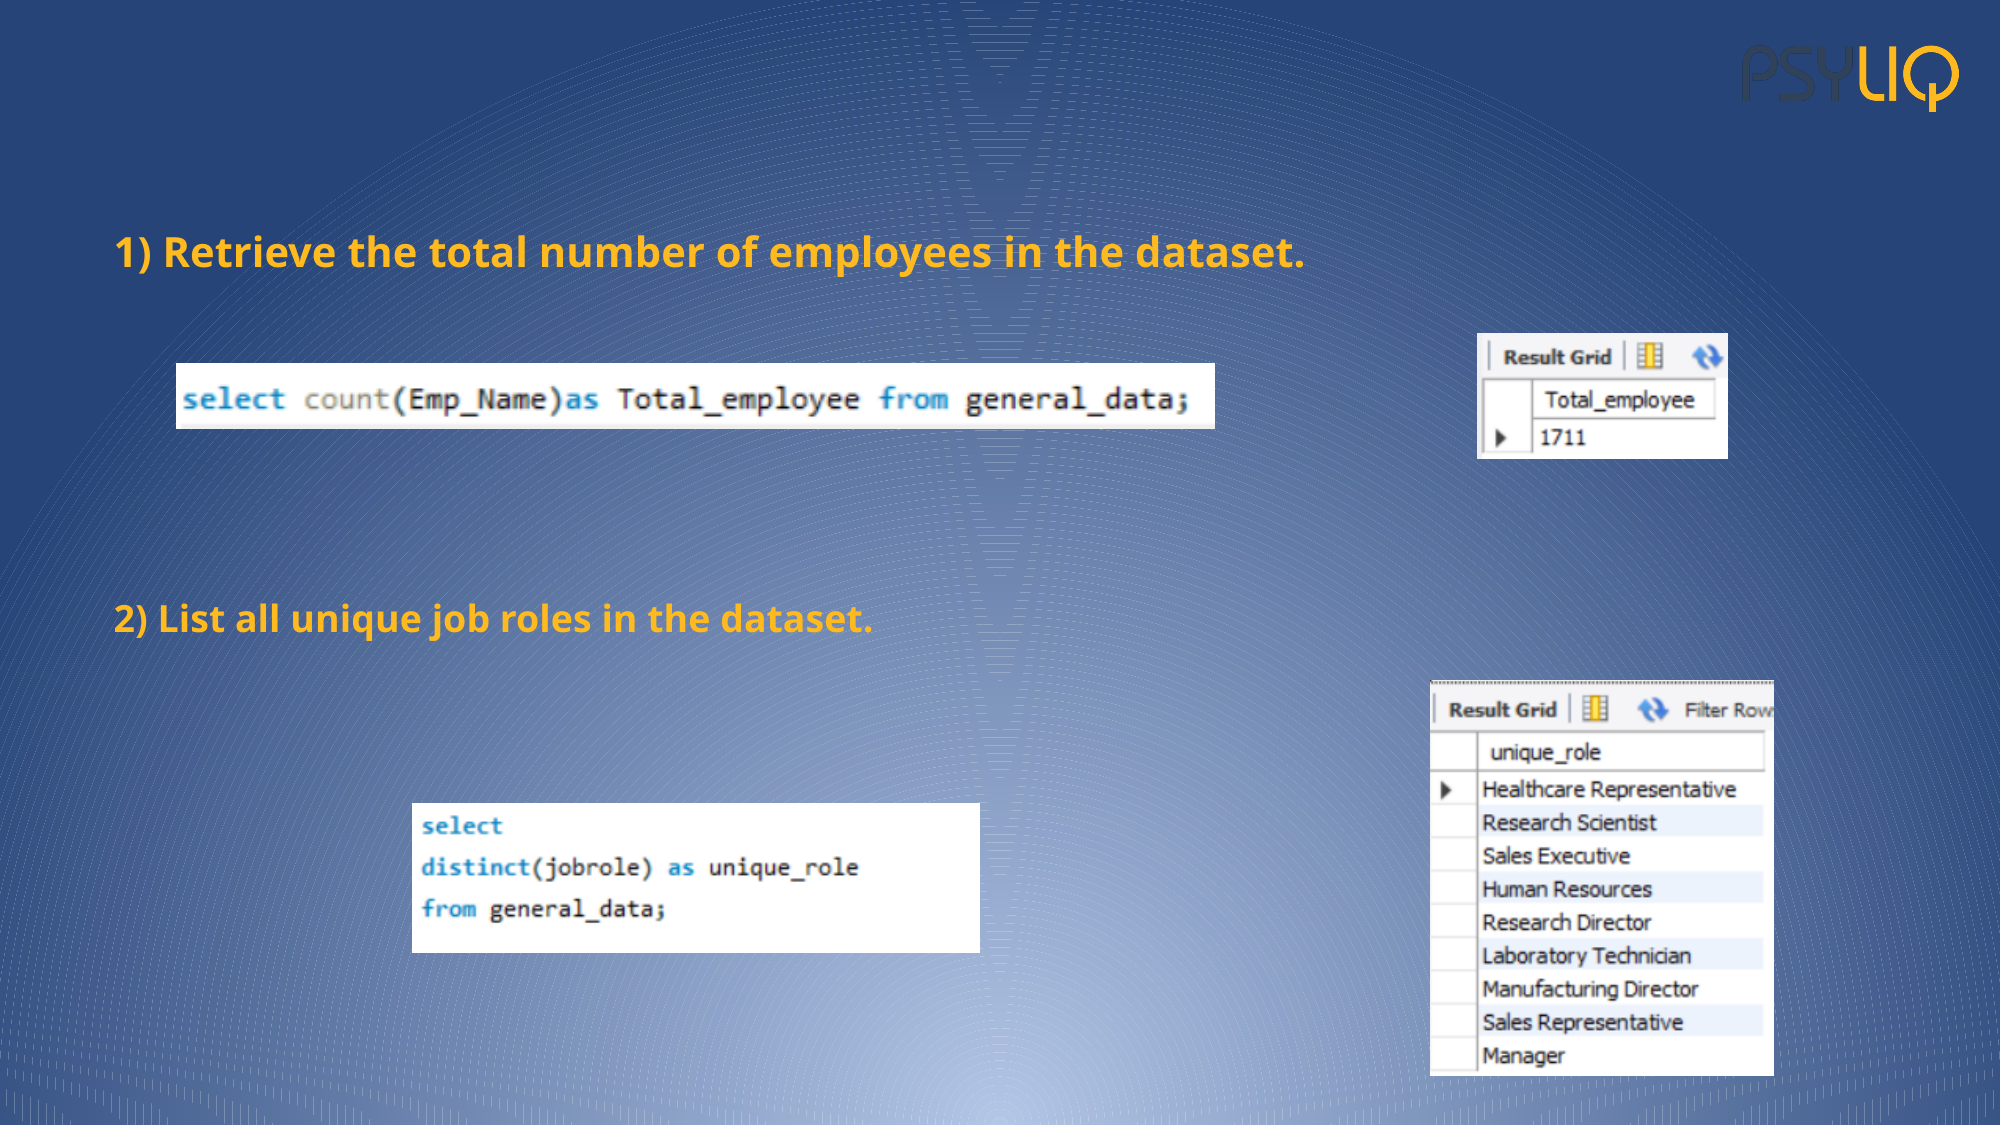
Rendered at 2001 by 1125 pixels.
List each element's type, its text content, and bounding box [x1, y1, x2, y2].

text_box 1) Retrieve the total number of employees in the dataset. [98, 218, 1901, 284]
text_box 2) List all unique job roles in the dataset. [98, 587, 1455, 648]
picture [1476, 333, 1728, 459]
picture [1430, 680, 1774, 1077]
picture [1727, 34, 1964, 116]
picture [176, 363, 1215, 430]
picture [411, 803, 980, 953]
